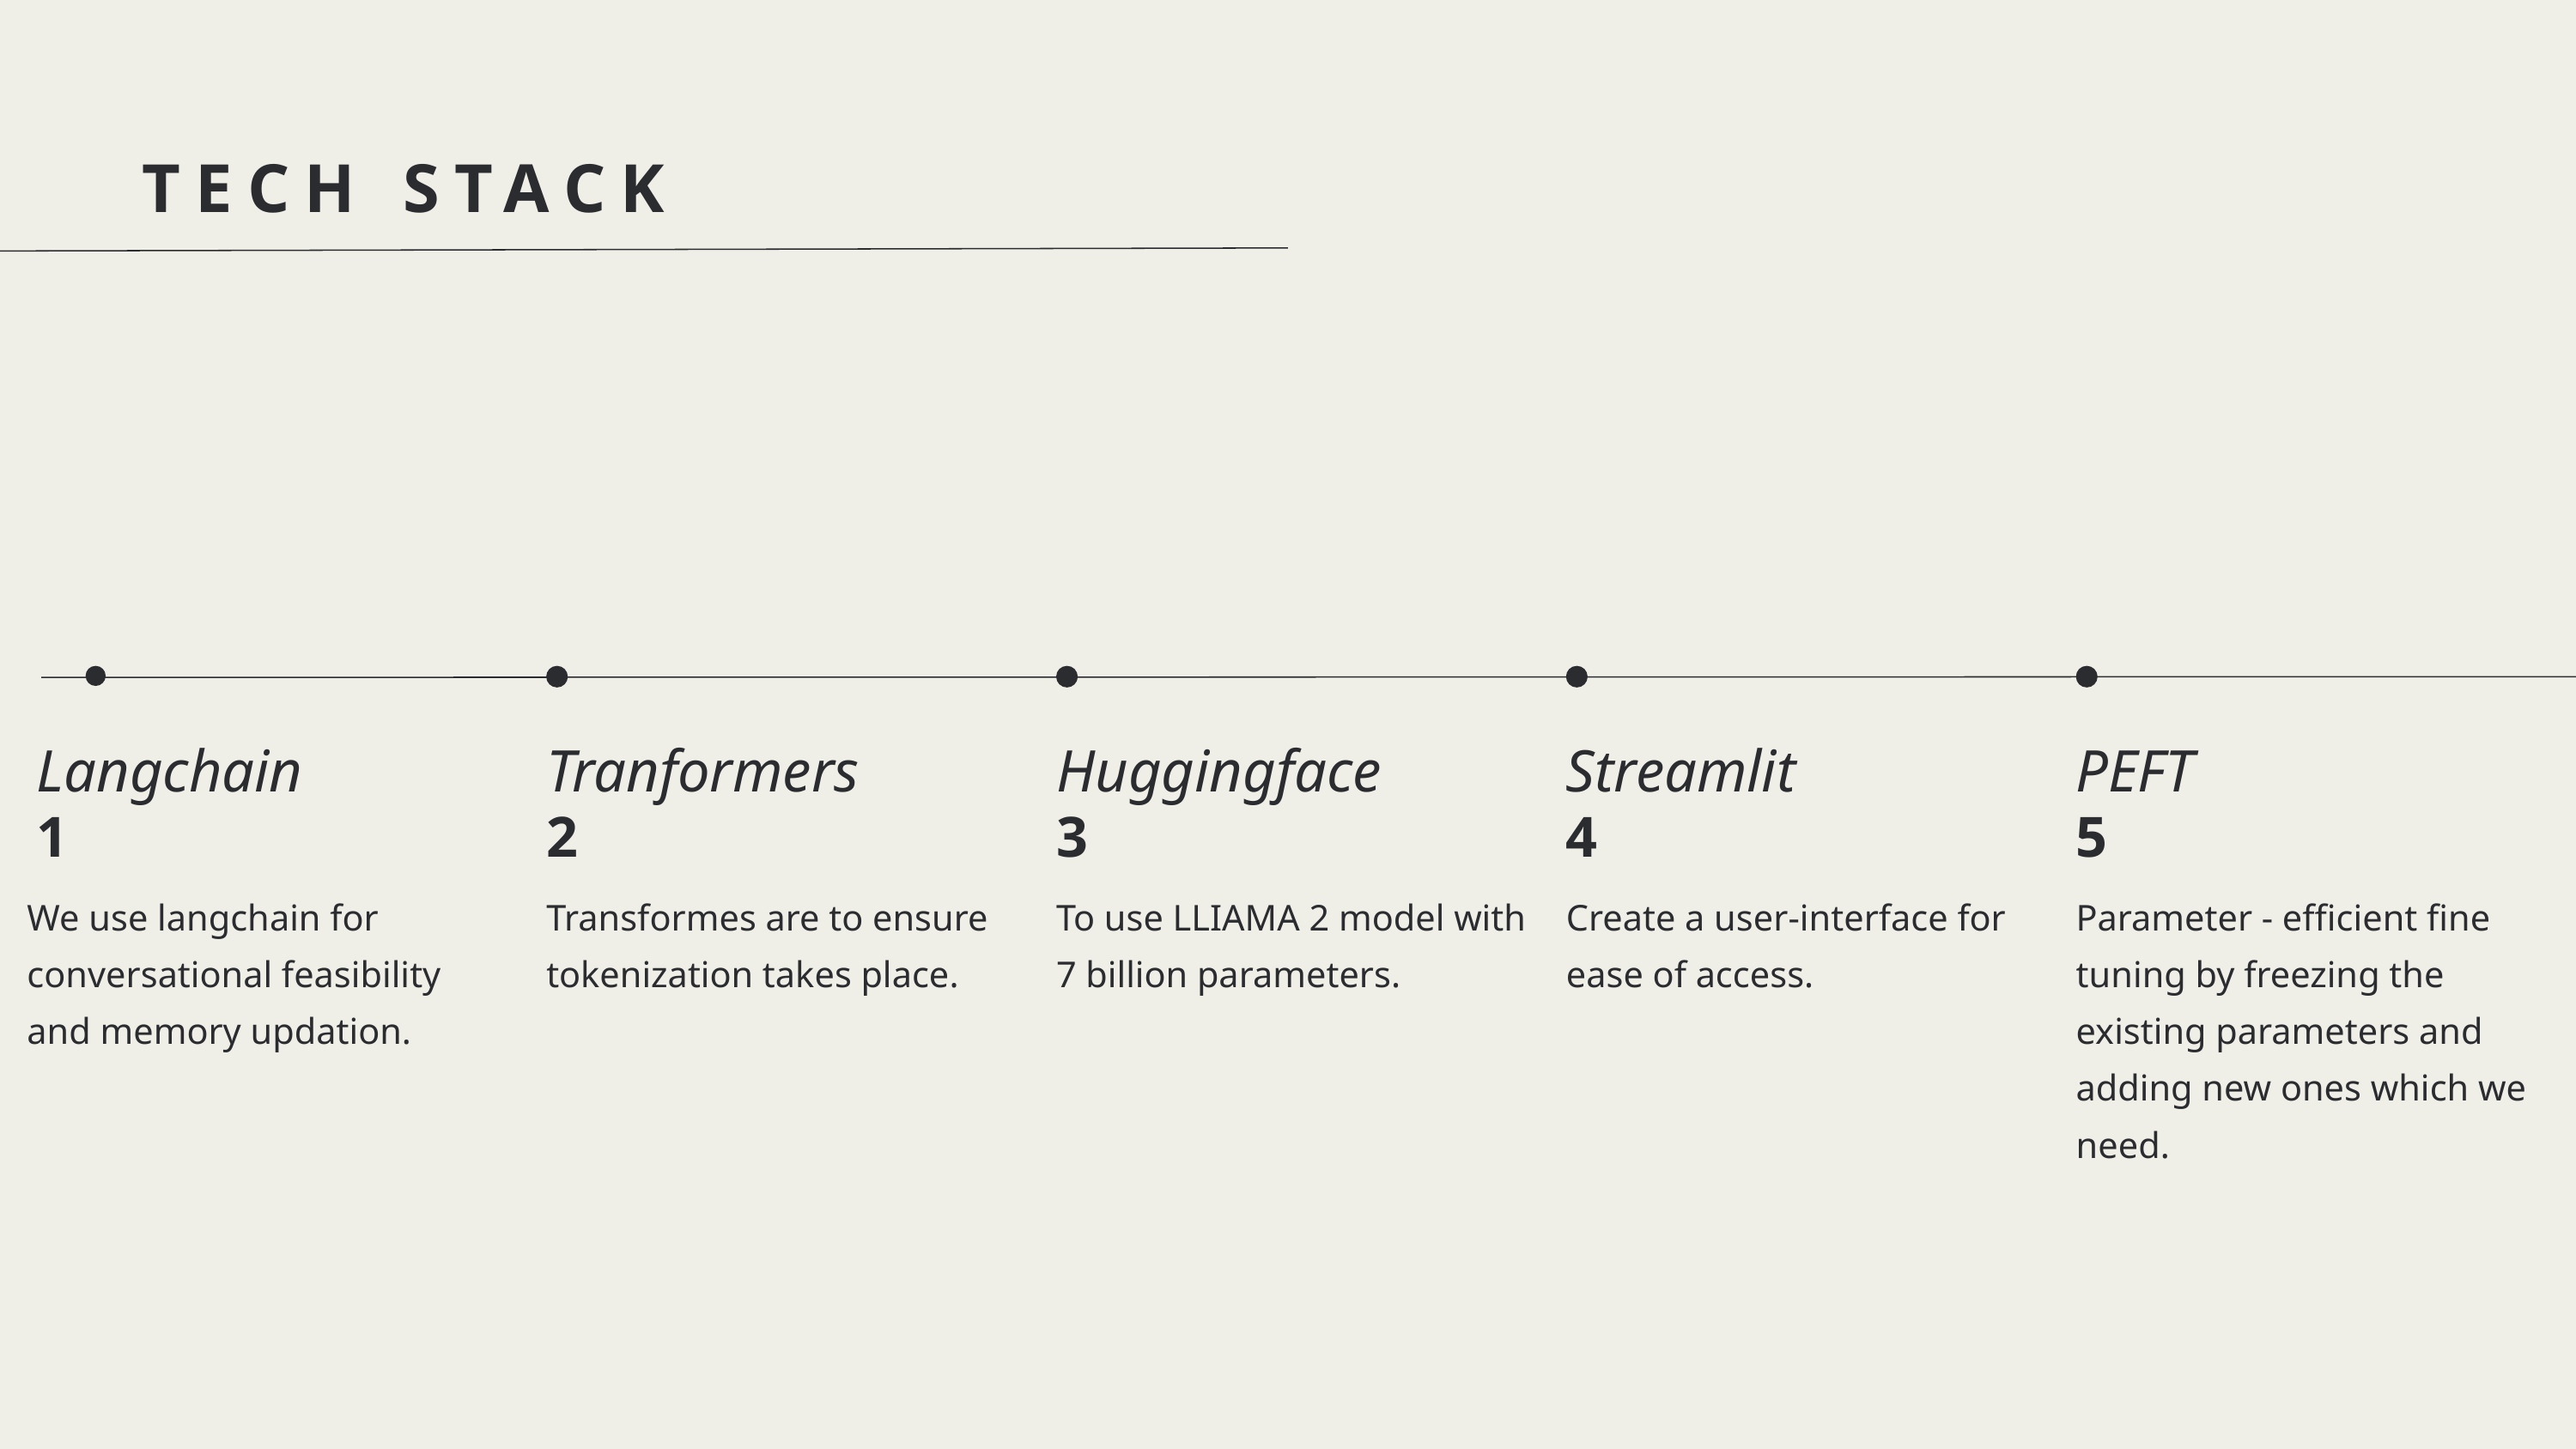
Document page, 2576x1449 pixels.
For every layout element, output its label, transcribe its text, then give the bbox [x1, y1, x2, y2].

text_box 3 [1056, 801, 1490, 868]
text_box Langchain [36, 734, 471, 801]
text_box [1565, 665, 1589, 688]
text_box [2075, 665, 2099, 688]
text_box Tranformers [546, 734, 981, 801]
text_box 4 [1565, 801, 2000, 868]
text_box Create a user-interface for ease of access. [1565, 881, 2047, 995]
text_box Transformes are to ensure tokenization takes place. [546, 881, 1027, 995]
text_box Huggingface [1056, 734, 1490, 801]
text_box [1055, 665, 1078, 688]
text_box We use langchain for conversational feasibility and memory updation. [27, 881, 507, 1052]
text_box TECH STACK [142, 132, 2428, 226]
text_box 5 [2075, 801, 2510, 868]
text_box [545, 665, 568, 688]
text_box Parameter - efficient fine tuning by freezing the existing parameters and adding new ones which we need. [2075, 881, 2556, 1166]
text_box 1 [36, 801, 471, 868]
text_box 2 [546, 801, 981, 868]
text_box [85, 665, 106, 687]
text_box PEFT [2075, 734, 2510, 801]
text_box To use LLIAMA 2 model with 7 billion parameters. [1056, 881, 1537, 995]
text_box Streamlit [1565, 734, 2000, 801]
